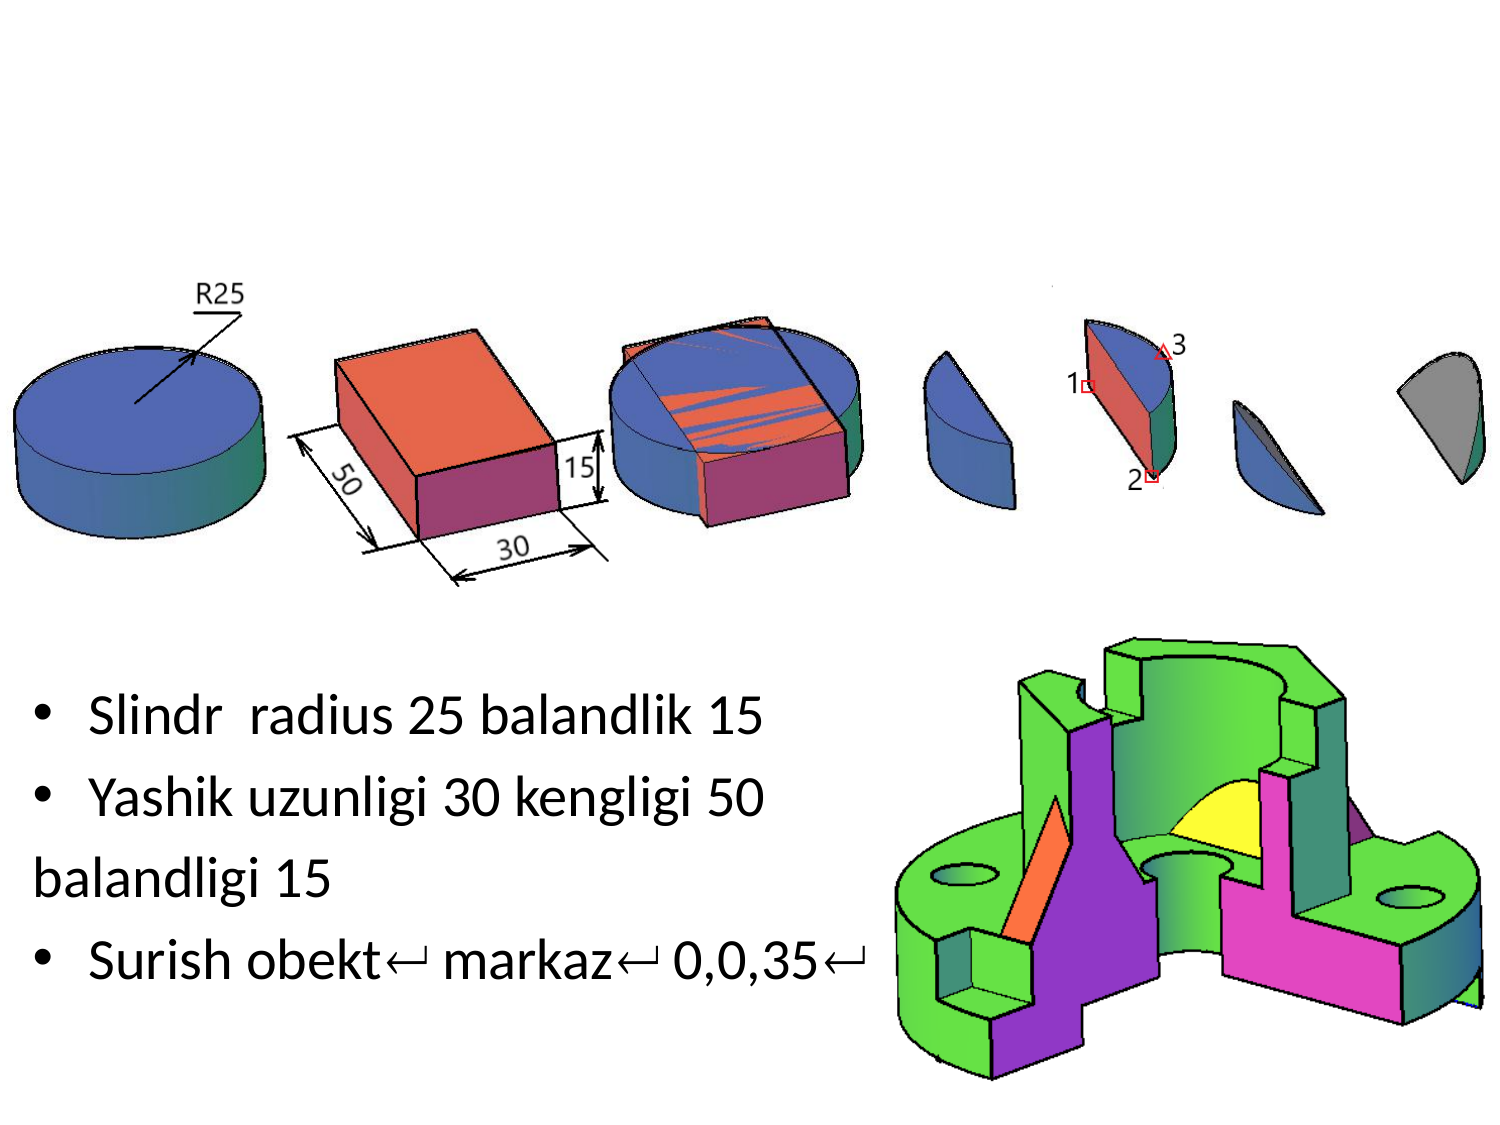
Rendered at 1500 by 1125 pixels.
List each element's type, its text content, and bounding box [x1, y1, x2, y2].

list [4, 266, 1495, 599]
list Slindr radius 25 balandlik 15 Yashik uzunligi 30 kengligi 50 balandligi 15 Surish obekt markaz 0,0,35 [17, 668, 886, 1106]
picture [891, 617, 1495, 1125]
